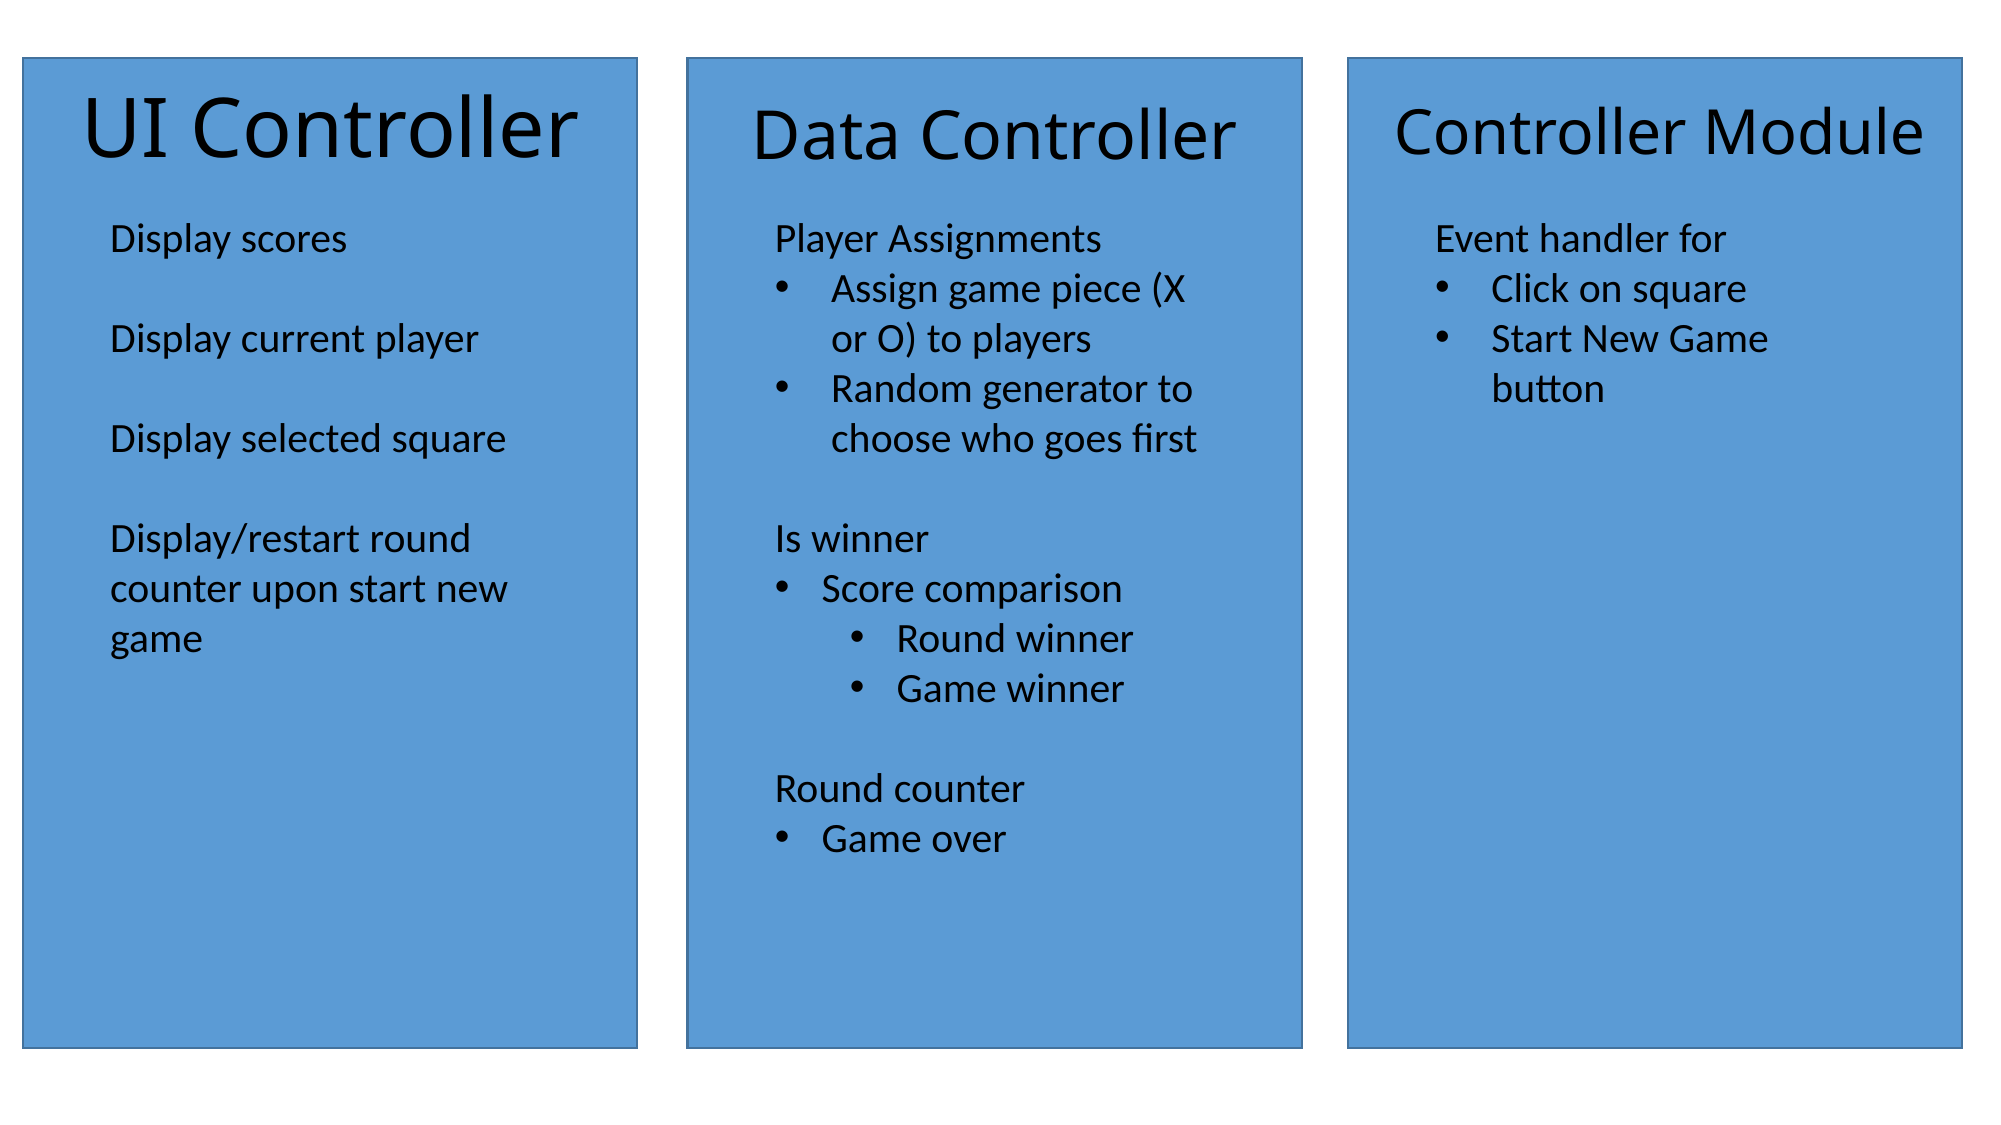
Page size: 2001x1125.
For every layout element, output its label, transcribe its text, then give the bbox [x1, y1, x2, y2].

text_box Player Assignments Assign game piece (X or O) to players Random generator to choose who goes first Is winner Score comparison Round winner Game winner Round counter Game over [760, 203, 1230, 969]
text_box [22, 57, 638, 1049]
text_box Controller Module [1374, 50, 1944, 176]
text_box [1347, 57, 1963, 1049]
text_box Event handler for Click on square Start New Game button [1420, 203, 1890, 419]
text_box Display scores Display current player Display selected square Display/restart round counter upon start new game [95, 203, 565, 719]
title UI Controller [45, 58, 615, 184]
text_box Data Controller [710, 56, 1280, 182]
text_box [686, 57, 1303, 1049]
